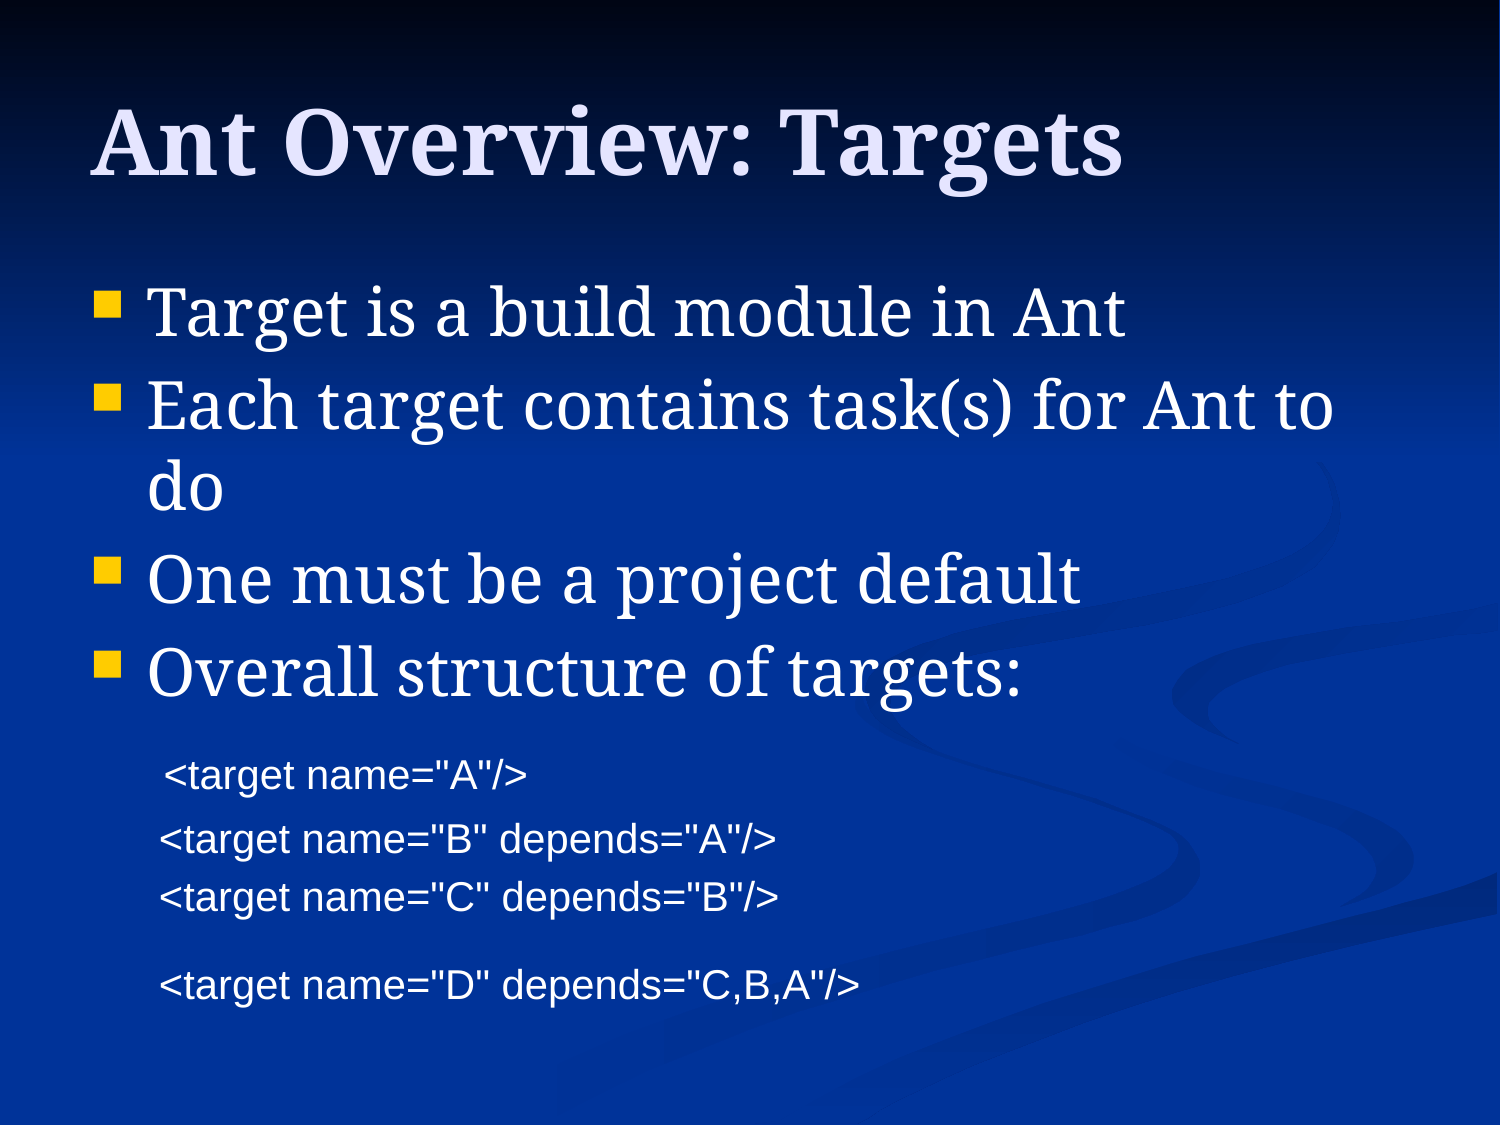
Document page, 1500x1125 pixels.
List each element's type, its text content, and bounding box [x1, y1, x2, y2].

title Ant Overview: Targets [74, 44, 1426, 233]
list Target is a build module in Ant Each target contains task(s) for Ant to do One must be a project default Overall structure of targets: <target name="A"/> <target name="B" depends="A"/> <target name="C" depends="B"/> <target name="D" depends="C,B,A"/> [74, 262, 1426, 1006]
